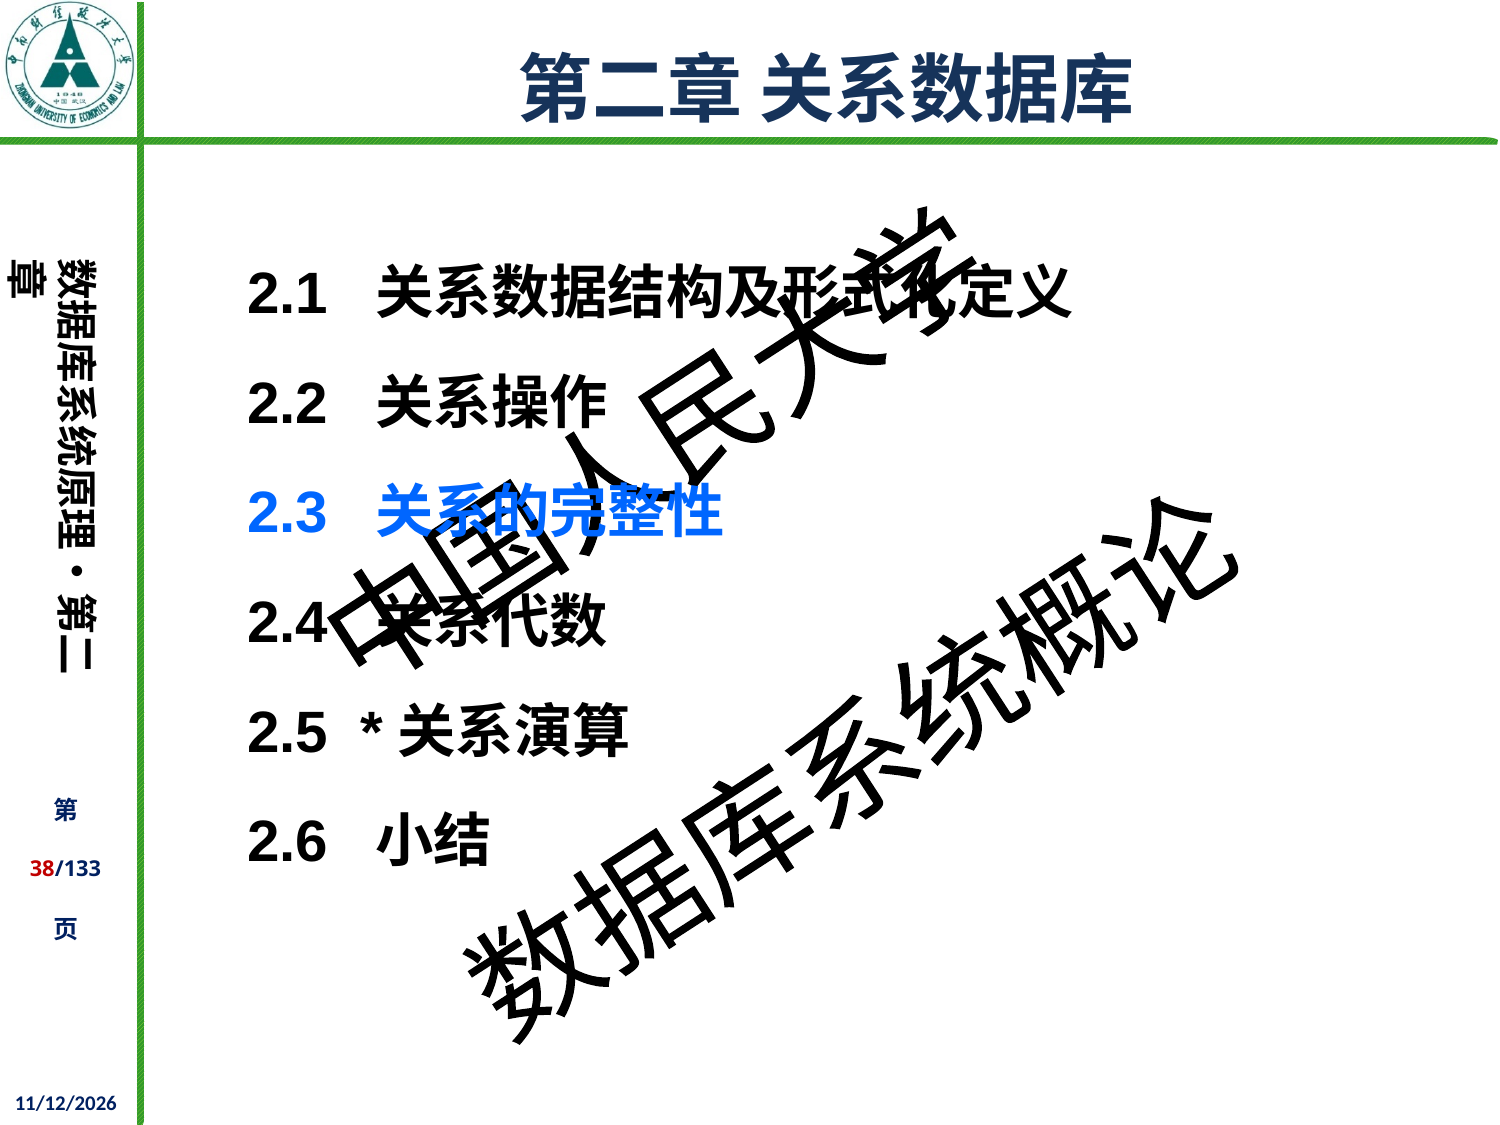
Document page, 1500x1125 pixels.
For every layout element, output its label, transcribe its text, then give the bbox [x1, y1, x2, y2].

picture [1, 0, 136, 129]
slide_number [0, 1082, 136, 1125]
title 第二章 关系数据库 [157, 0, 1495, 181]
list 2.1 关系数据结构及形式化定义 2.2 关系操作 2.3 关系的完整性 2.4 关系代数 2.5 *关系演算 2.6 小结 [157, 219, 1495, 1017]
